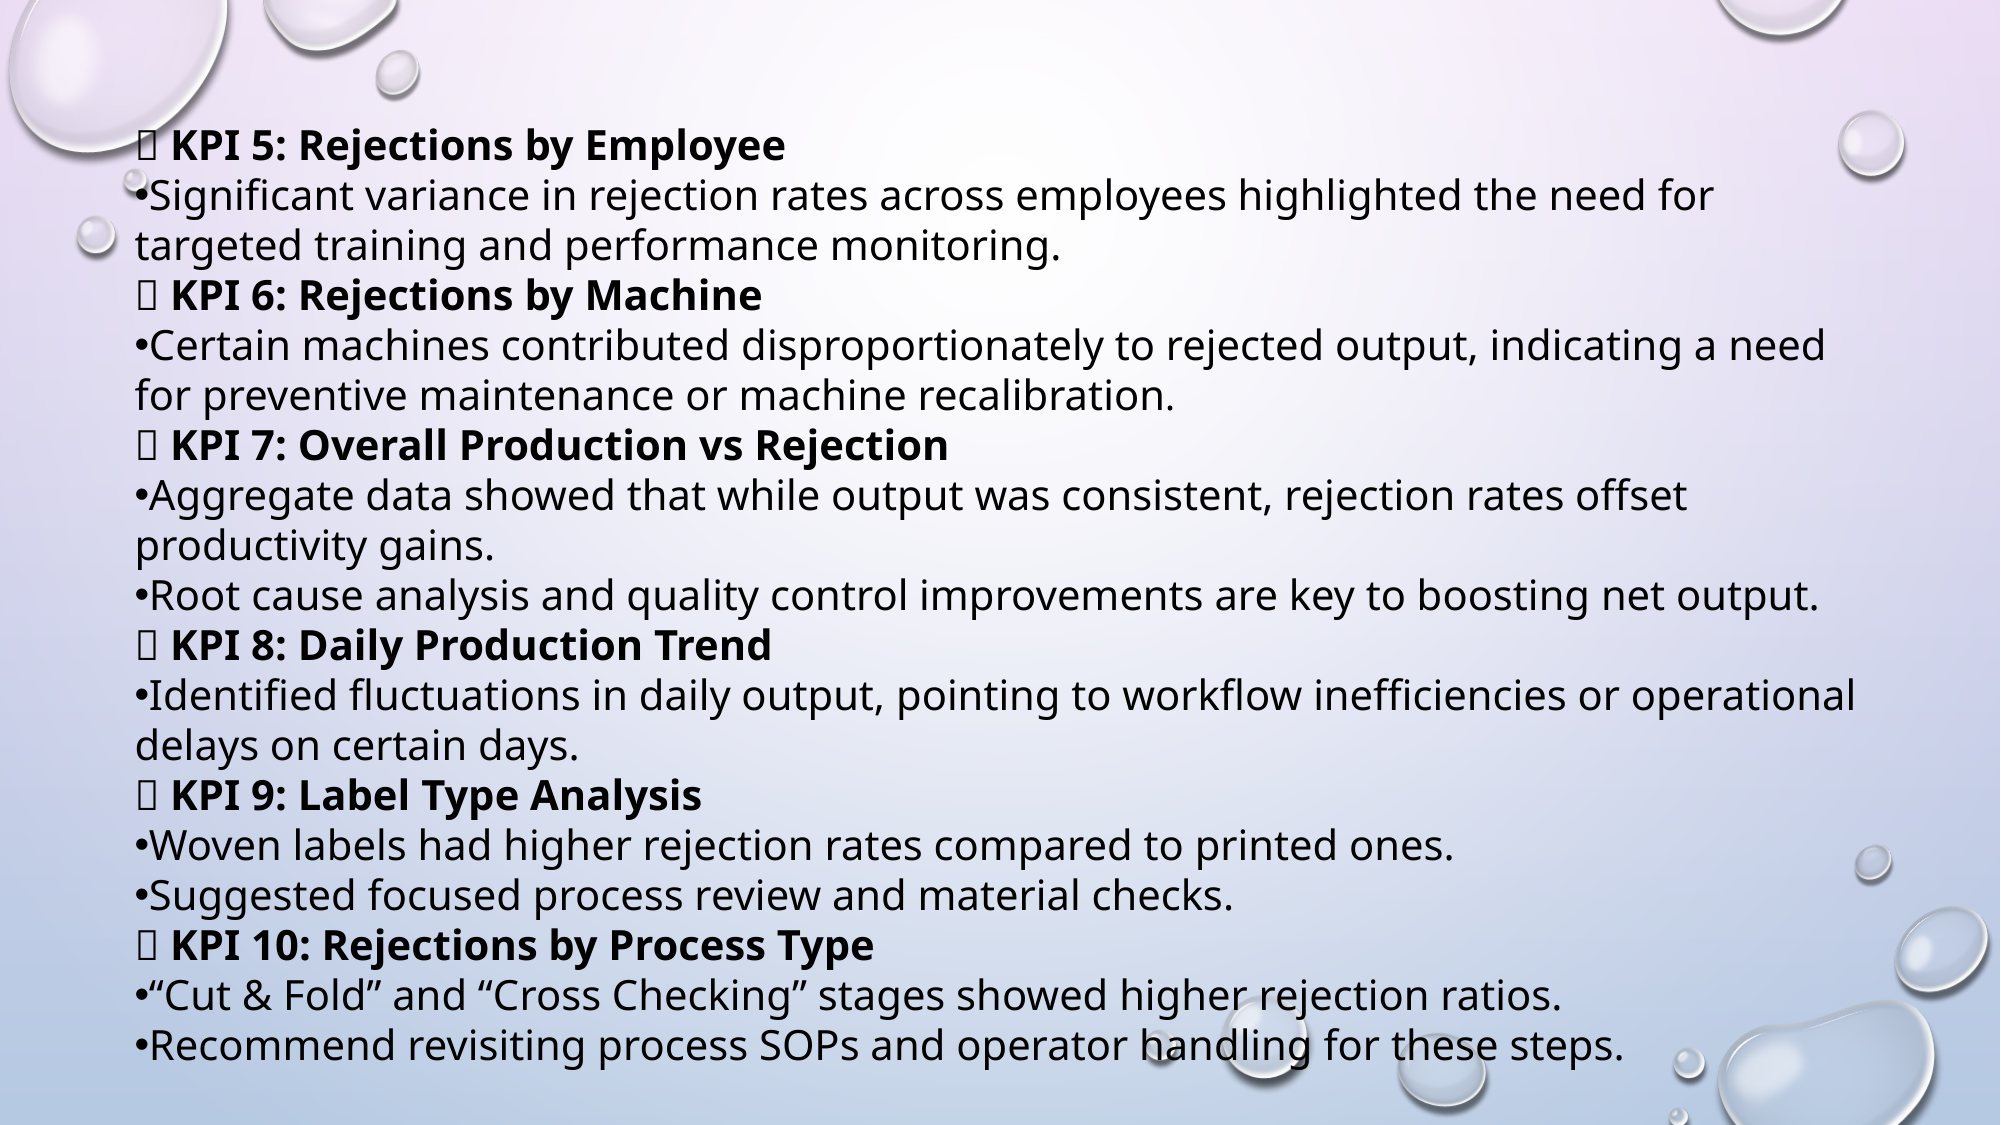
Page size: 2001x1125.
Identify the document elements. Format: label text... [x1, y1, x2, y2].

text_box 🔹 KPI 5: Rejections by Employee Significant variance in rejection rates across employees highlighted the need for targeted training and performance monitoring. 🔹 KPI 6: Rejections by Machine Certain machines contributed disproportionately to rejected output, indicating a need for preventive maintenance or machine recalibration. 🔹 KPI 7: Overall Production vs Rejection Aggregate data showed that while output was consistent, rejection rates offset productivity gains. Root cause analysis and quality control improvements are key to boosting net output. 🔹 KPI 8: Daily Production Trend Identified fluctuations in daily output, pointing to workflow inefficiencies or operational delays on certain days. 🔹 KPI 9: Label Type Analysis Woven labels had higher rejection rates compared to printed ones. Suggested focused process review and material checks. 🔹 KPI 10: Rejections by Process Type “Cut & Fold” and “Cross Checking” stages showed higher rejection ratios. Recommend revisiting process SOPs and operator handling for these steps. [119, 111, 1881, 1122]
picture [0, 0, 2000, 1125]
